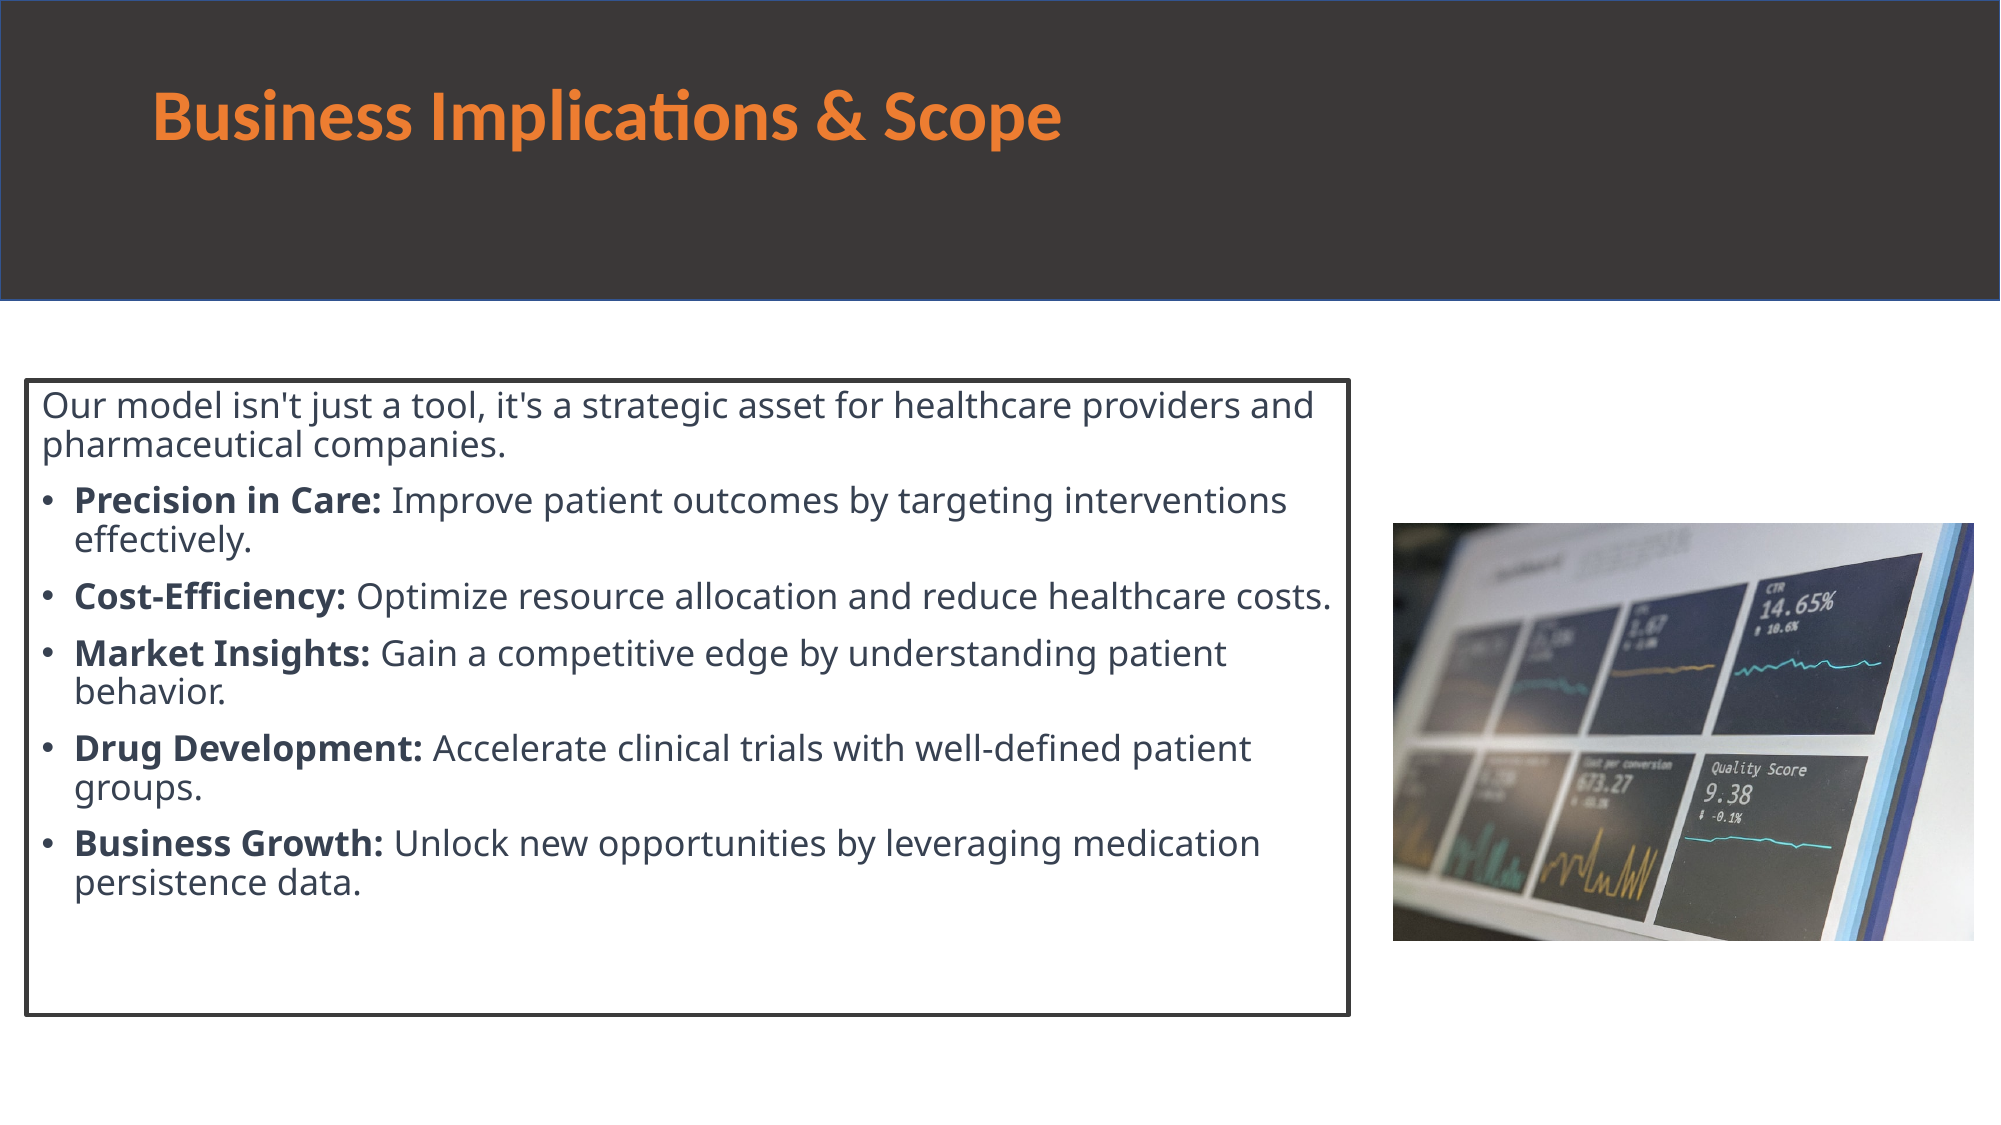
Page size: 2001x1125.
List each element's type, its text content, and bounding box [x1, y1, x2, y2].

text_box [999, 697, 1393, 767]
text_box [0, 0, 2000, 301]
picture [1393, 523, 1974, 941]
list Our model isn't just a tool, it's a strategic asset for healthcare providers and pharmaceutical companies. Precision in Care: Improve patient outcomes by targeting interventions effectively. Cost-Efficiency: Optimize resource allocation and reduce healthcare costs. Market Insights: Gain a competitive edge by understanding patient behavior. Drug Development: Accelerate clinical trials with well-defined patient groups. Business Growth: Unlock new opportunities by leveraging medication persistence data. [26, 380, 1349, 1015]
title Business Implications & Scope [137, 7, 1863, 225]
